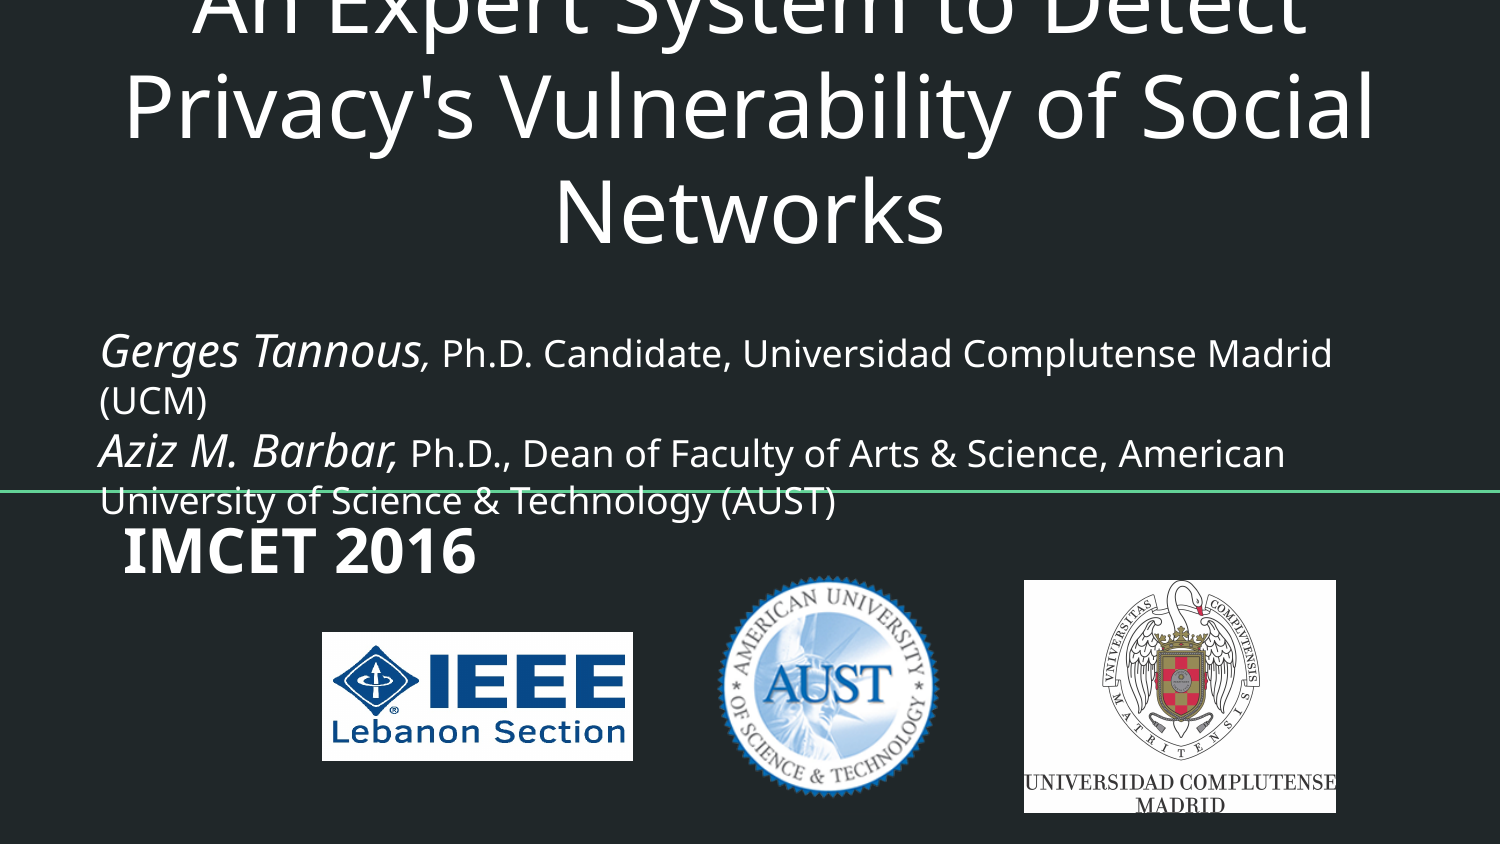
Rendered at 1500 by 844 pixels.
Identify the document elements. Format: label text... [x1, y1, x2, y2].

picture [672, 574, 985, 818]
title IMCET 2016 [19, 497, 582, 602]
picture [321, 632, 634, 761]
title An Expert System to Detect Privacy's Vulnerability of Social Networks [19, 44, 1481, 277]
subtitle Gerges Tannous, Ph.D. Candidate, Universidad Complutense Madrid (UCM) Aziz M. Barbar, Ph.D., Dean of Faculty of Arts & Science, American University of Science & Technology (AUST) [84, 307, 1416, 437]
picture [1023, 580, 1336, 813]
